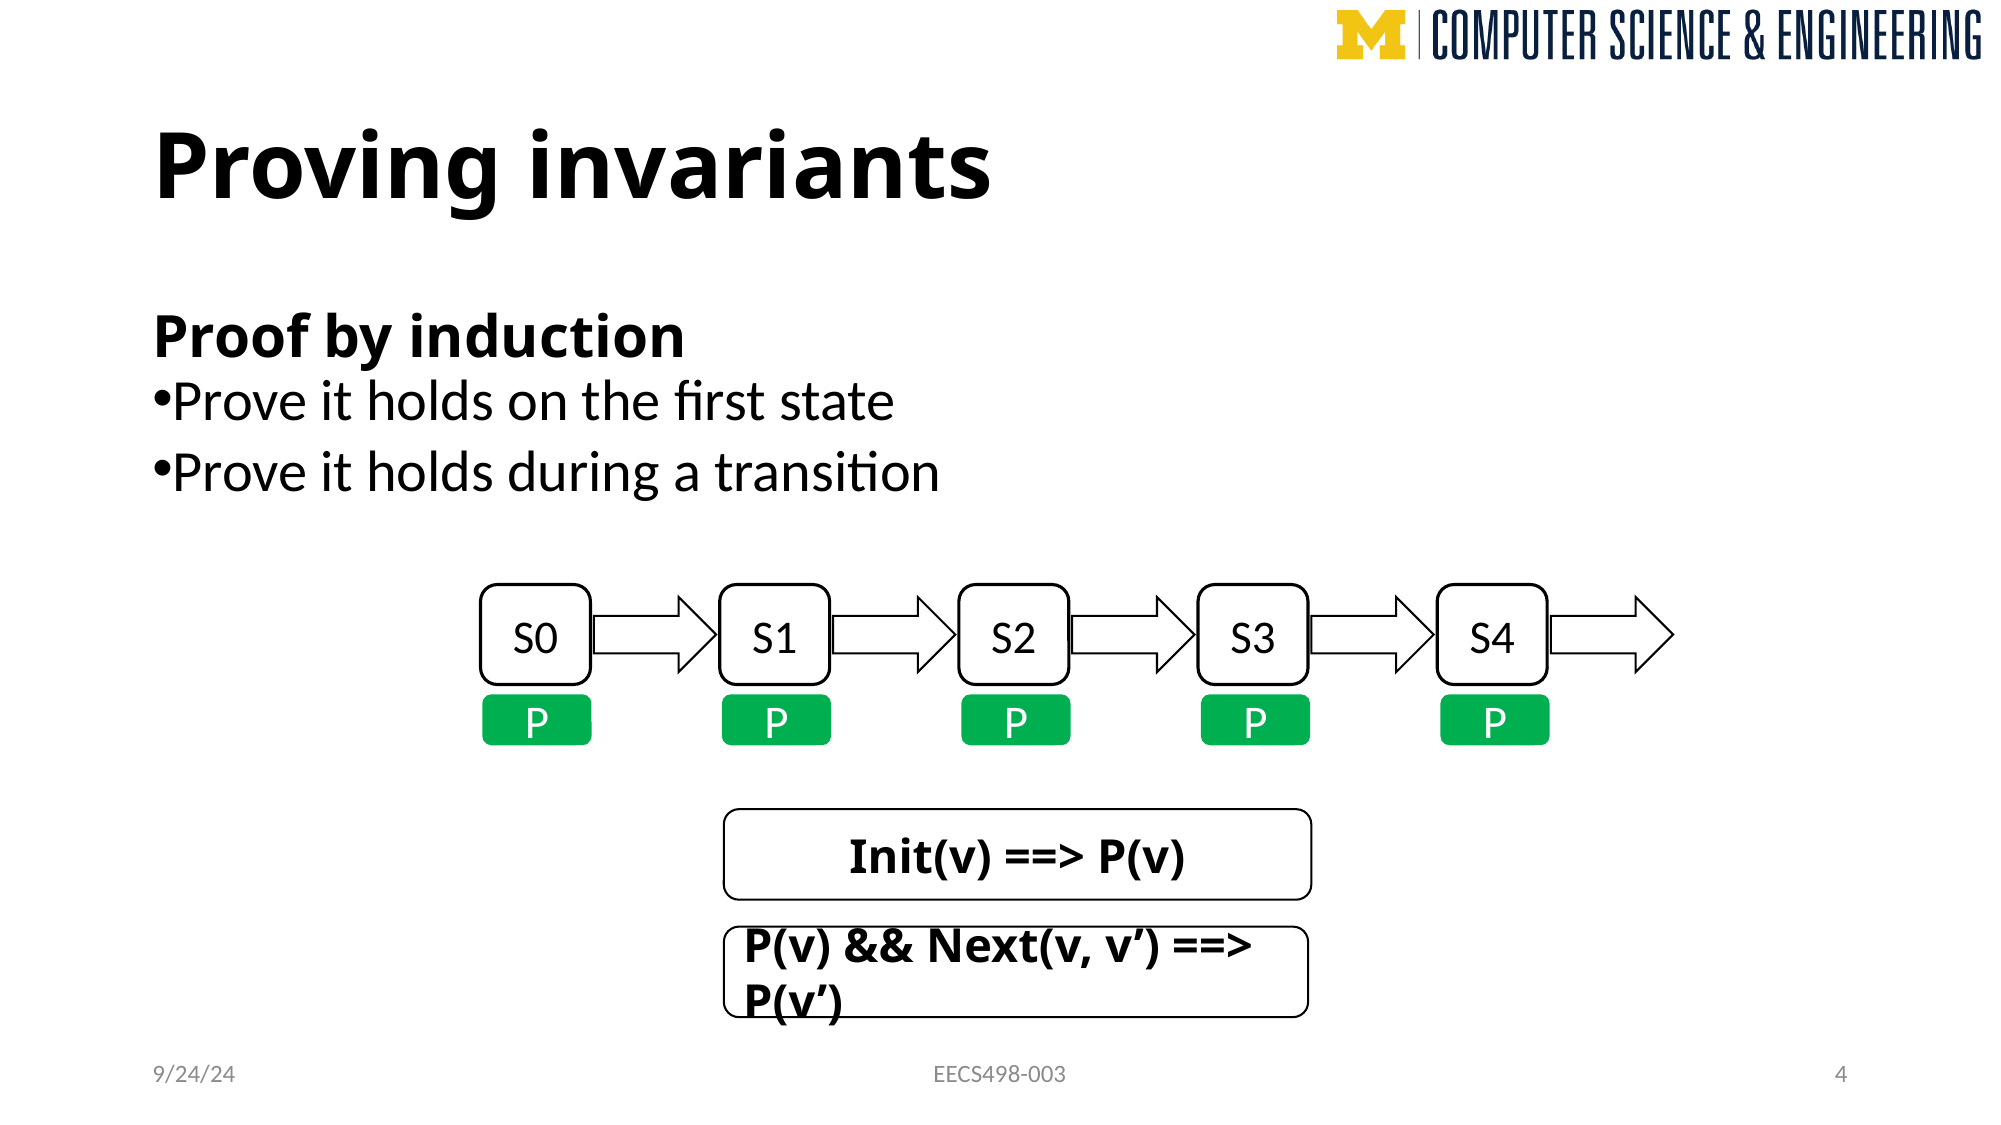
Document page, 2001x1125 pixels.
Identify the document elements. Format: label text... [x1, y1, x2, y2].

title Proving invariants [137, 59, 1863, 278]
text_box Init(v) ==> P(v) [722, 808, 1313, 901]
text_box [480, 584, 1674, 685]
text_box P [961, 694, 1071, 746]
text_box P [1440, 694, 1550, 746]
picture [1337, 9, 1981, 60]
text_box P(v) && Next(v, v’) ==> P(v’) [722, 925, 1310, 1019]
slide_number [137, 1042, 588, 1103]
footer EECS498-003 [662, 1042, 1338, 1103]
text_box P [721, 694, 832, 746]
text_box P [482, 694, 592, 746]
list Proof by induction Prove it holds on the first state Prove it holds during a transition [137, 299, 1863, 1014]
slide_number 4 [1412, 1042, 1863, 1103]
text_box P [1200, 694, 1311, 746]
